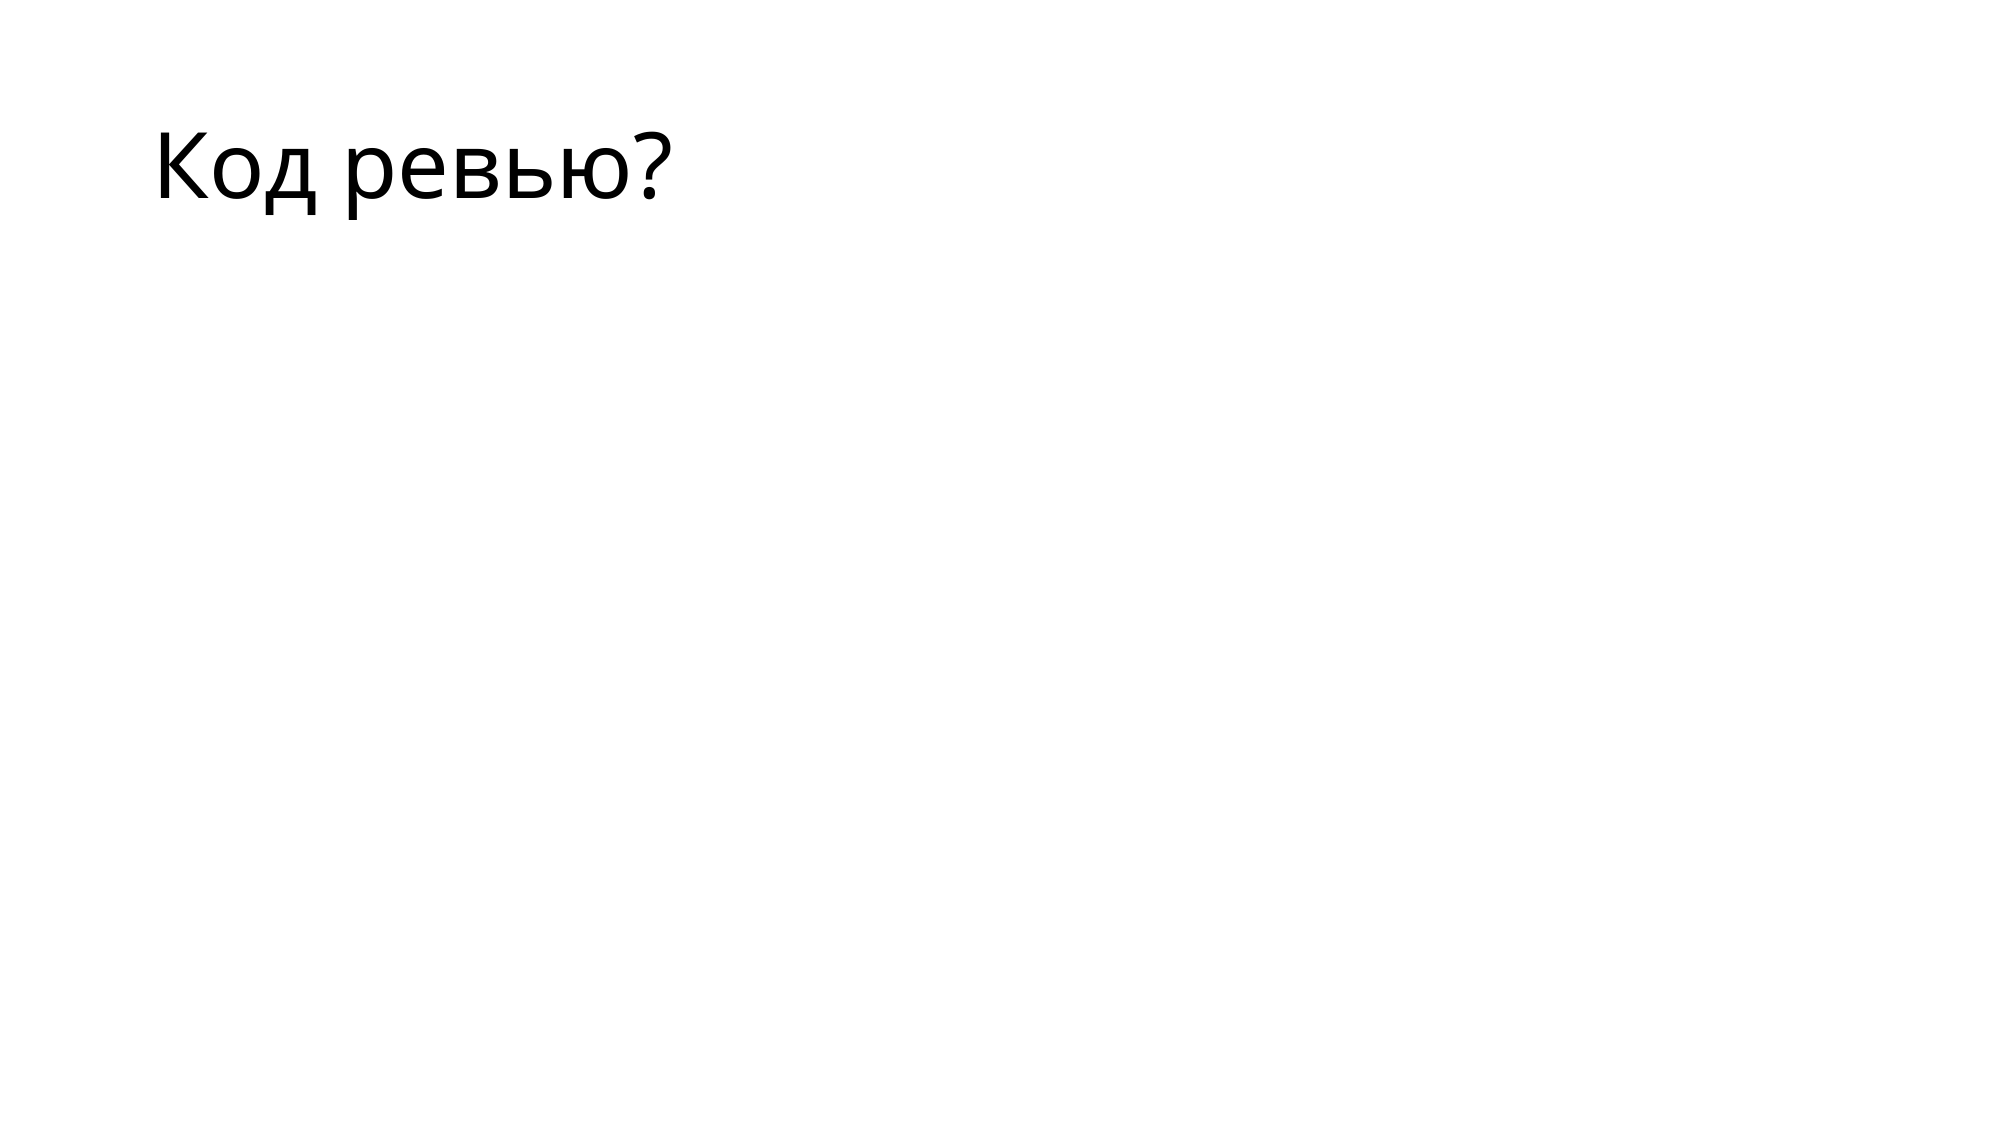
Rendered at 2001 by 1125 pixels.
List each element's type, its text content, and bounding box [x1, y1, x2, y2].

title Код ревью? [137, 59, 1863, 278]
